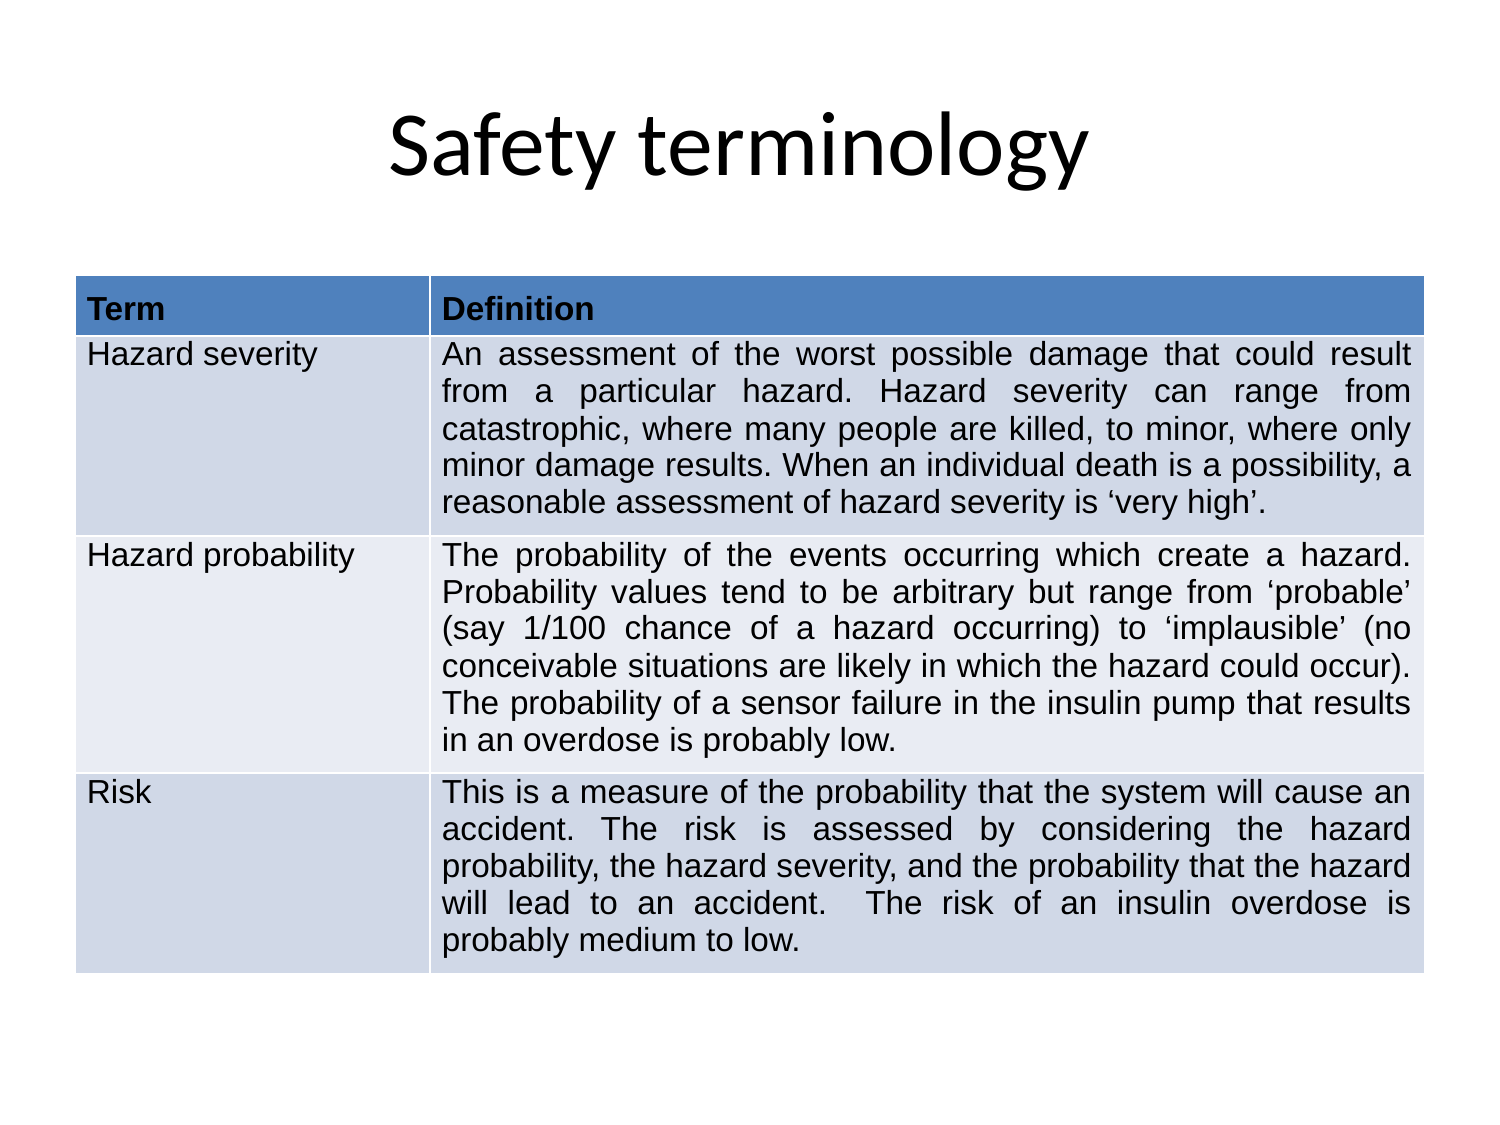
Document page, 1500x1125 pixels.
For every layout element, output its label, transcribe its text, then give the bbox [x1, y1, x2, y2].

table_cell This is a measure of the probability that the system will cause an accident. The risk is assessed by considering the hazard probability, the hazard severity, and the probability that the hazard will lead to an accident. The risk of an insulin overdose is probably medium to low. [431, 774, 1424, 973]
table_cell Risk [76, 774, 429, 973]
table_cell The probability of the events occurring which create a hazard. Probability values tend to be arbitrary but range from ‘probable’ (say 1/100 chance of a hazard occurring) to ‘implausible’ (no conceivable situations are likely in which the hazard could occur). The probability of a sensor failure in the insulin pump that results in an overdose is probably low. [431, 537, 1424, 772]
table_cell Hazard severity [76, 337, 429, 535]
table_cell An assessment of the worst possible damage that could result from a particular hazard. Hazard severity can range from catastrophic, where many people are killed, to minor, where only minor damage results. When an individual death is a possibility, a reasonable assessment of hazard severity is ‘very high’. [431, 337, 1424, 535]
title Safety terminology [75, 45, 1425, 233]
table_header Definition [431, 276, 1424, 335]
table_header Term [76, 276, 429, 335]
table_cell Hazard probability [76, 537, 429, 772]
